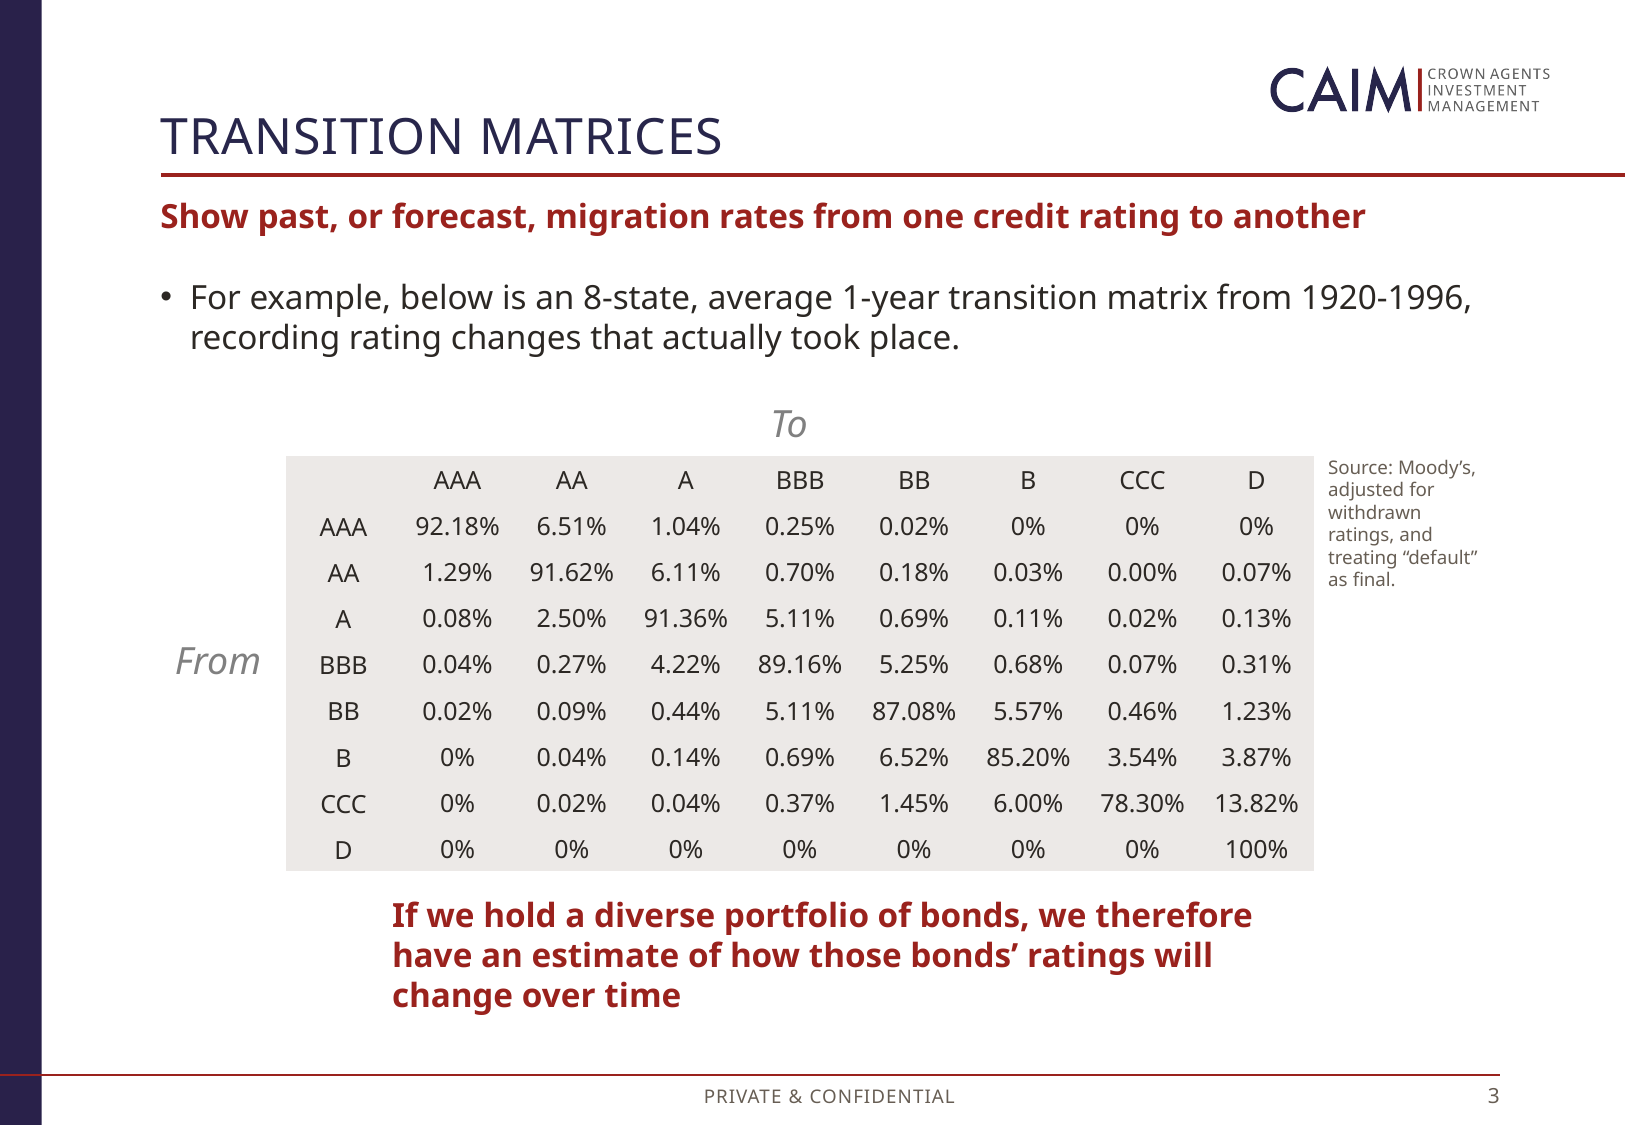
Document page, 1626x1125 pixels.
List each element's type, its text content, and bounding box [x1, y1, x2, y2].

table_header B [971, 456, 1085, 502]
table_cell 0.13% [1200, 594, 1314, 640]
table_header CCC [1085, 456, 1200, 502]
table_cell B [286, 733, 401, 779]
table_cell 0.04% [401, 640, 515, 687]
table_cell 1.45% [857, 779, 971, 825]
table_cell 0.04% [515, 733, 629, 779]
table_header BB [857, 456, 971, 502]
table_cell 0.69% [857, 594, 971, 640]
table_cell 0.46% [1085, 687, 1200, 733]
table_cell 78.30% [1085, 779, 1200, 825]
table_cell 0.14% [629, 733, 743, 779]
table_cell 0% [1200, 502, 1314, 548]
table_cell 3.54% [1085, 733, 1200, 779]
table_cell 0% [971, 825, 1085, 871]
table_cell A [286, 594, 401, 640]
table_cell 0.02% [401, 687, 515, 733]
table_cell 5.25% [857, 640, 971, 687]
table_cell 0.09% [515, 687, 629, 733]
text_box From [174, 637, 286, 683]
table_cell 13.82% [1200, 779, 1314, 825]
table_cell AA [286, 548, 401, 594]
table_cell 0% [971, 502, 1085, 548]
table_cell 3.87% [1200, 733, 1314, 779]
text_box To [770, 400, 945, 446]
table_header AA [515, 456, 629, 502]
table_header [286, 456, 401, 502]
table_cell 0.31% [1200, 640, 1314, 687]
table_cell 0% [515, 825, 629, 871]
table_cell 0.07% [1085, 640, 1200, 687]
table_cell 0.04% [629, 779, 743, 825]
table_cell 89.16% [743, 640, 857, 687]
title Transition matrices [160, 110, 1197, 166]
table_header BBB [743, 456, 857, 502]
text_box For example, below is an 8-state, average 1-year transition matrix from 1920-1996, recording rating changes that actually took place. [160, 276, 1518, 403]
table_cell 5.11% [743, 594, 857, 640]
table_cell 0.11% [971, 594, 1085, 640]
table_cell 0% [401, 825, 515, 871]
table_cell 0.70% [743, 548, 857, 594]
table_cell BB [286, 687, 401, 733]
table_cell 0% [629, 825, 743, 871]
table_header AAA [401, 456, 515, 502]
table_cell 6.52% [857, 733, 971, 779]
table_cell 2.50% [515, 594, 629, 640]
table_cell CCC [286, 779, 401, 825]
table_cell 6.00% [971, 779, 1085, 825]
table_cell 0% [1085, 825, 1200, 871]
table_cell AAA [286, 502, 401, 548]
table_cell 0.18% [857, 548, 971, 594]
table_header A [629, 456, 743, 502]
table_cell 0.25% [743, 502, 857, 548]
list Source: Moody’s, adjusted for withdrawn ratings, and treating “default” as final. [1328, 455, 1482, 570]
table_cell D [286, 825, 401, 871]
table_cell 87.08% [857, 687, 971, 733]
table_cell 0% [857, 825, 971, 871]
table_cell 0.68% [971, 640, 1085, 687]
table_cell 85.20% [971, 733, 1085, 779]
table_header D [1200, 456, 1314, 502]
table_cell 1.04% [629, 502, 743, 548]
table_cell 1.29% [401, 548, 515, 594]
table_cell 92.18% [401, 502, 515, 548]
table_cell 0.00% [1085, 548, 1200, 594]
table_cell 0% [743, 825, 857, 871]
table_cell 0% [401, 779, 515, 825]
table_cell 0% [401, 733, 515, 779]
table_cell 5.57% [971, 687, 1085, 733]
text_box If we hold a diverse portfolio of bonds, we therefore have an estimate of how those bonds’ ratings will change over time [392, 894, 1336, 1015]
table_cell 6.11% [629, 548, 743, 594]
table_cell 0.08% [401, 594, 515, 640]
table_cell 4.22% [629, 640, 743, 687]
table_cell BBB [286, 640, 401, 687]
table_cell 5.11% [743, 687, 857, 733]
table_cell 91.62% [515, 548, 629, 594]
table_cell 6.51% [515, 502, 629, 548]
table_cell 100% [1200, 825, 1314, 871]
table_cell 0.02% [857, 502, 971, 548]
table_cell 0.69% [743, 733, 857, 779]
table_cell 0.02% [515, 779, 629, 825]
picture [1253, 61, 1555, 128]
list Show past, or forecast, migration rates from one credit rating to another [160, 194, 1497, 236]
table_cell 0.27% [515, 640, 629, 687]
table_cell 0.37% [743, 779, 857, 825]
table_cell 1.23% [1200, 687, 1314, 733]
table_cell 0.07% [1200, 548, 1314, 594]
table_cell 91.36% [629, 594, 743, 640]
table_cell 0.03% [971, 548, 1085, 594]
table_cell 0.44% [629, 687, 743, 733]
table_cell 0.02% [1085, 594, 1200, 640]
table_cell 0% [1085, 502, 1200, 548]
